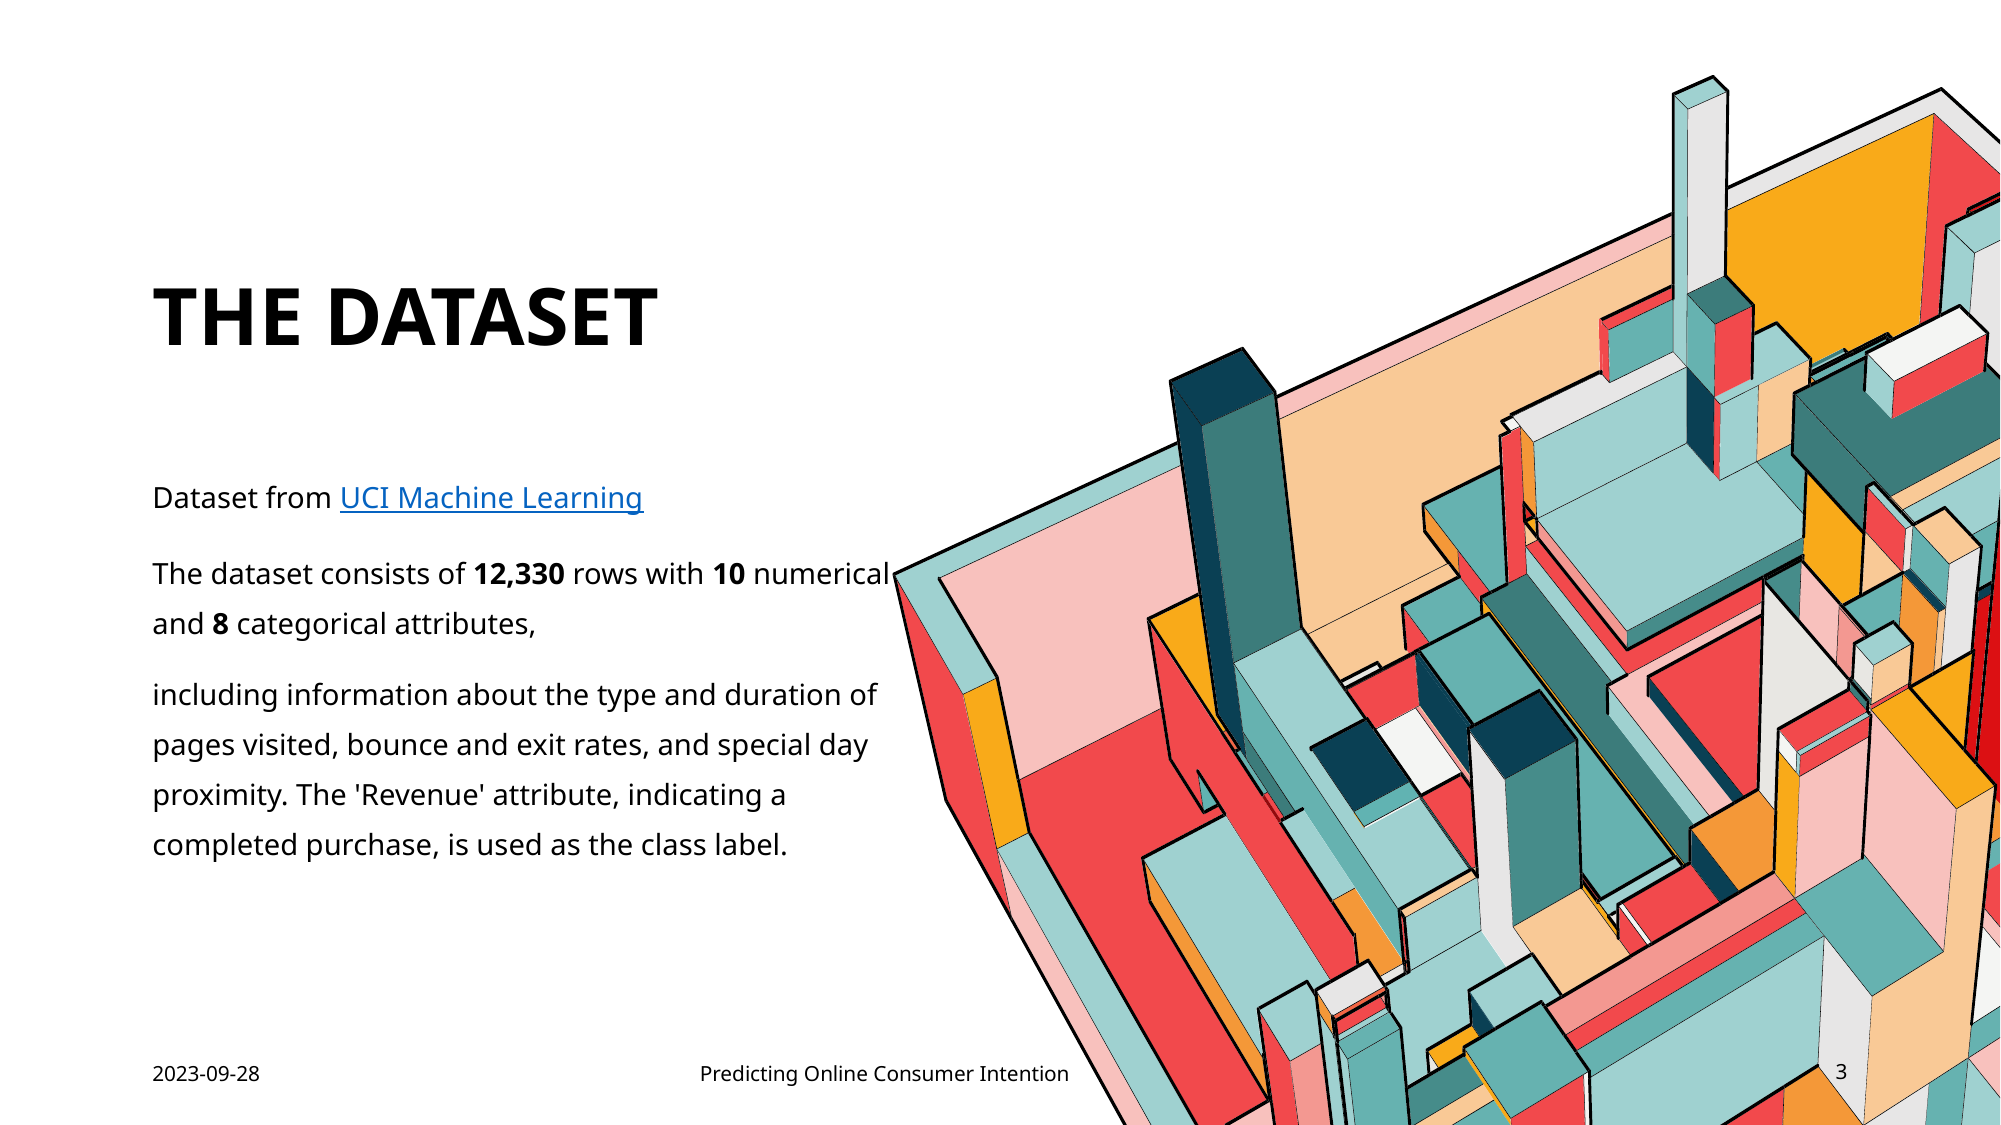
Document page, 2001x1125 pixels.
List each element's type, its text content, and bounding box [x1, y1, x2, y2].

footer Predicting Online Consumer Intention [634, 1042, 1085, 1103]
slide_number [137, 1042, 363, 1103]
title The dataset [137, 211, 813, 429]
slide_number 3 [1412, 1042, 1863, 1103]
list Dataset from UCI Machine Learning The dataset consists of 12,330 rows with 10 numerical and 8 categorical attributes, including information about the type and duration of pages visited, bounce and exit rates, and special day proximity. The 'Revenue' attribute, indicating a completed purchase, is used as the class label. [137, 461, 927, 918]
